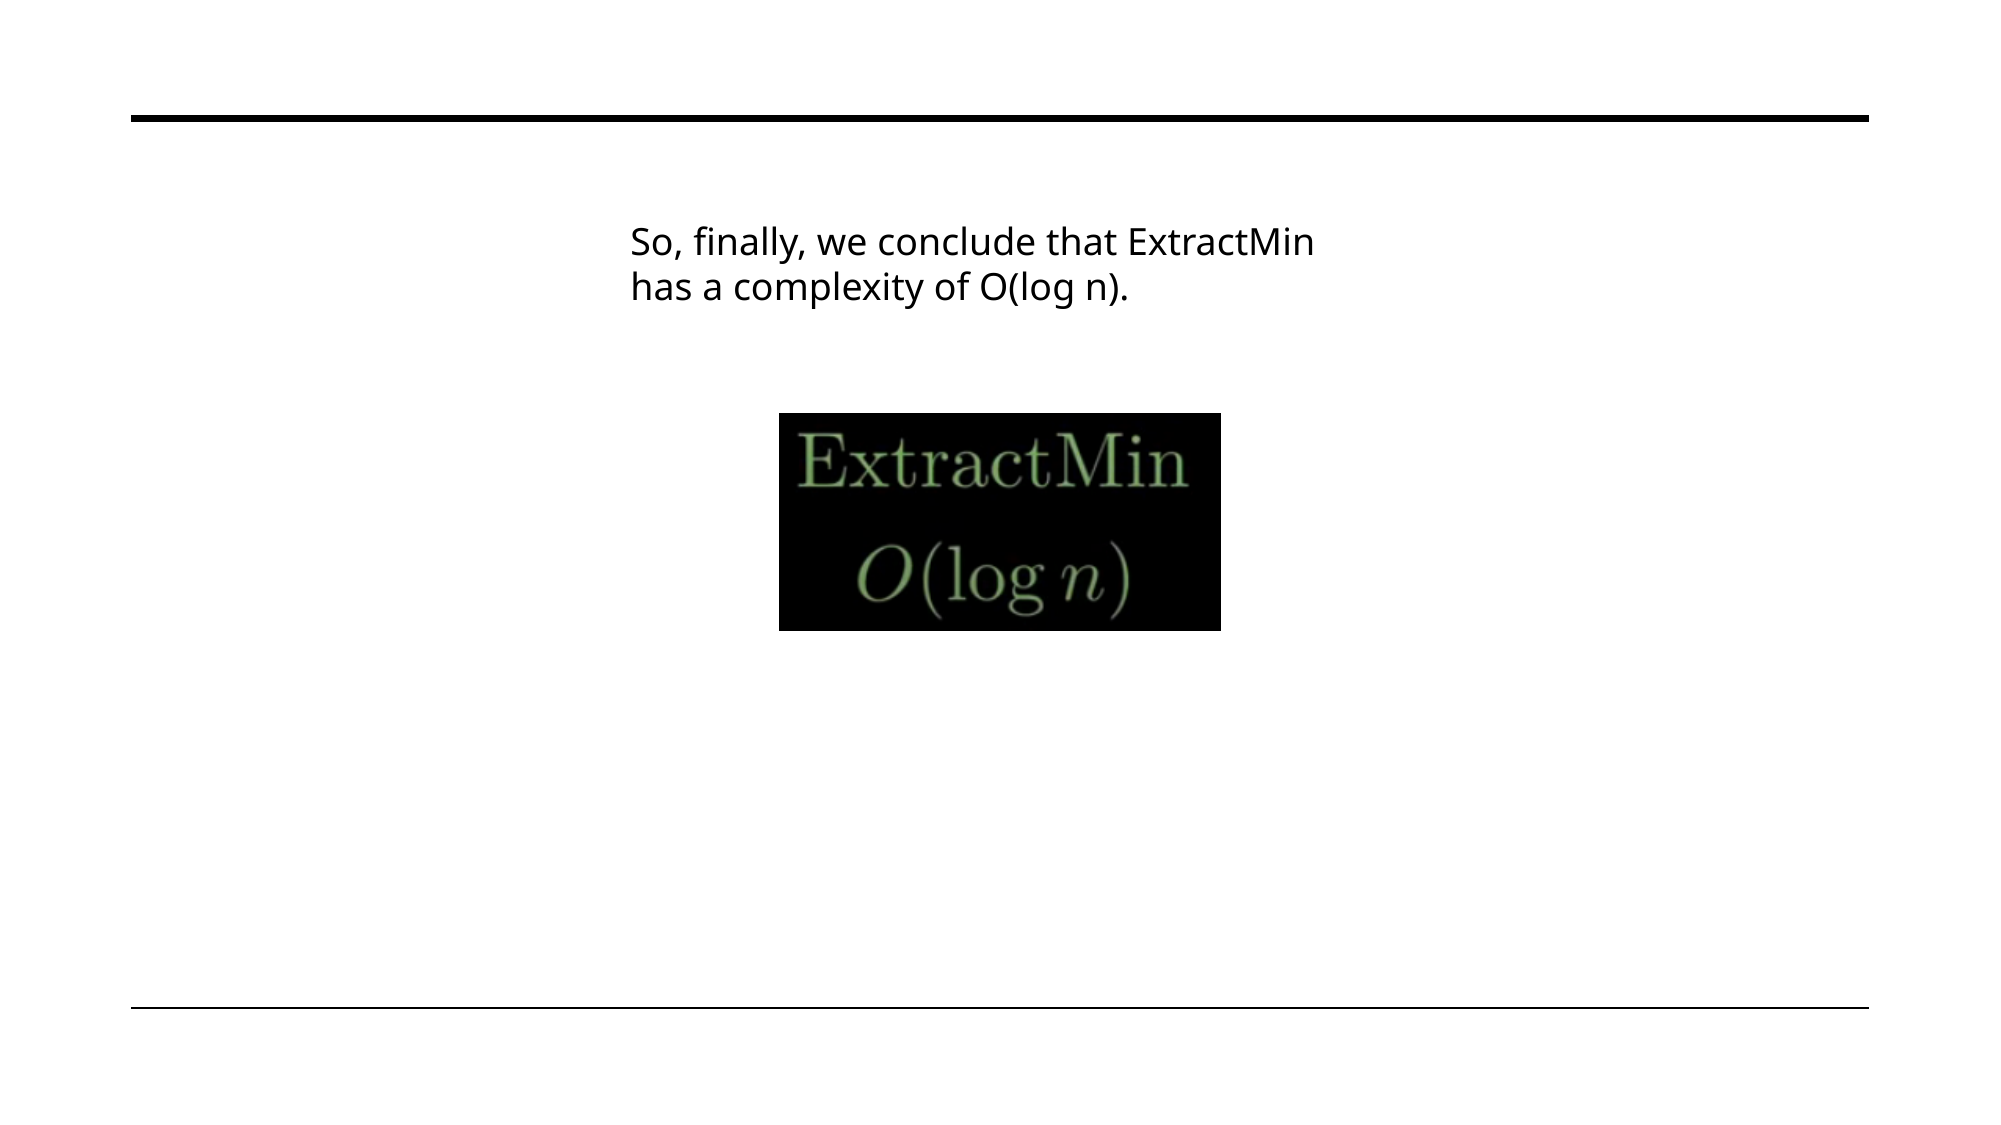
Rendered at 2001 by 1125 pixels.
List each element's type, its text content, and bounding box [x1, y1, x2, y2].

picture [779, 413, 1221, 631]
text_box So, finally, we conclude that ExtractMin has a complexity of O(log n). [615, 210, 1385, 316]
